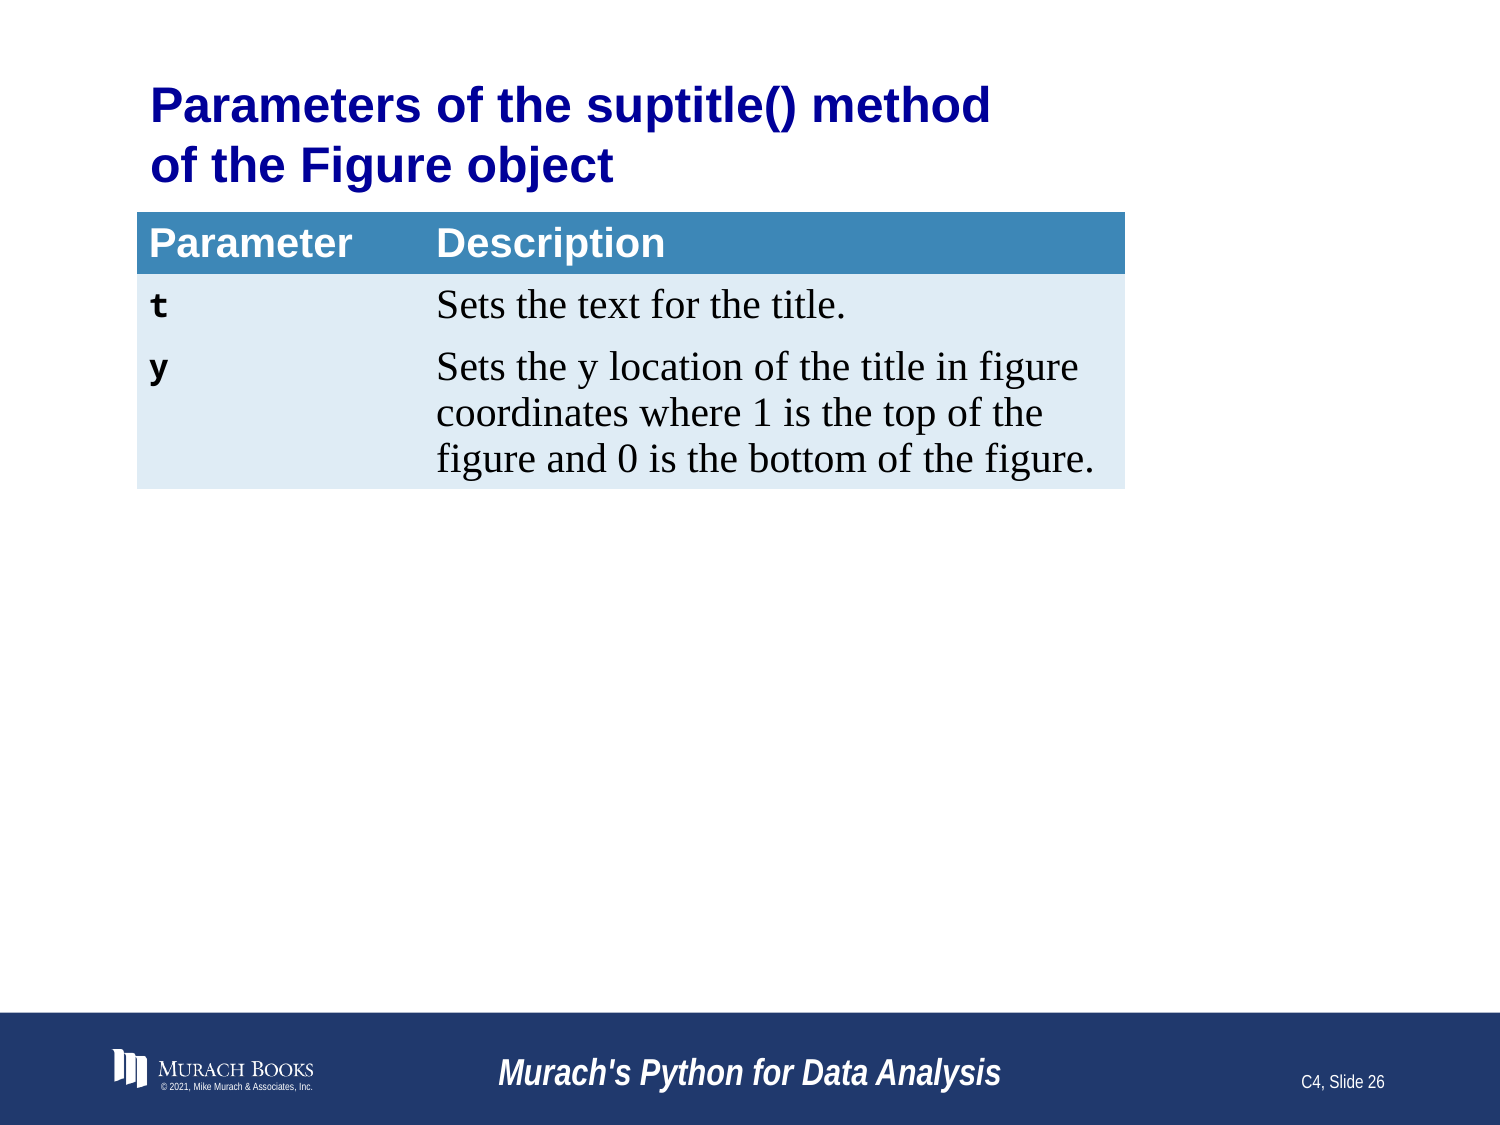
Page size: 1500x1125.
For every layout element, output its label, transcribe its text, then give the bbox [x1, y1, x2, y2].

table_cell Sets the text for the title. [425, 274, 1125, 335]
table_cell Sets the y location of the title in figure coordinates where 1 is the top of the figure and 0 is the bottom of the figure. [425, 335, 1125, 489]
slide_number C4, Slide 26 [1087, 1025, 1400, 1100]
footer © 2021, Mike Murach & Associates, Inc. [12, 1025, 463, 1100]
slide_number Murach's Python for Data Analysis [463, 1025, 1050, 1100]
table_header Description [425, 212, 1125, 274]
table_cell y [137, 335, 425, 489]
table_cell t [137, 274, 425, 335]
table_header Parameter [137, 212, 425, 274]
title Parameters of the suptitle() method of the Figure object [150, 72, 1350, 194]
